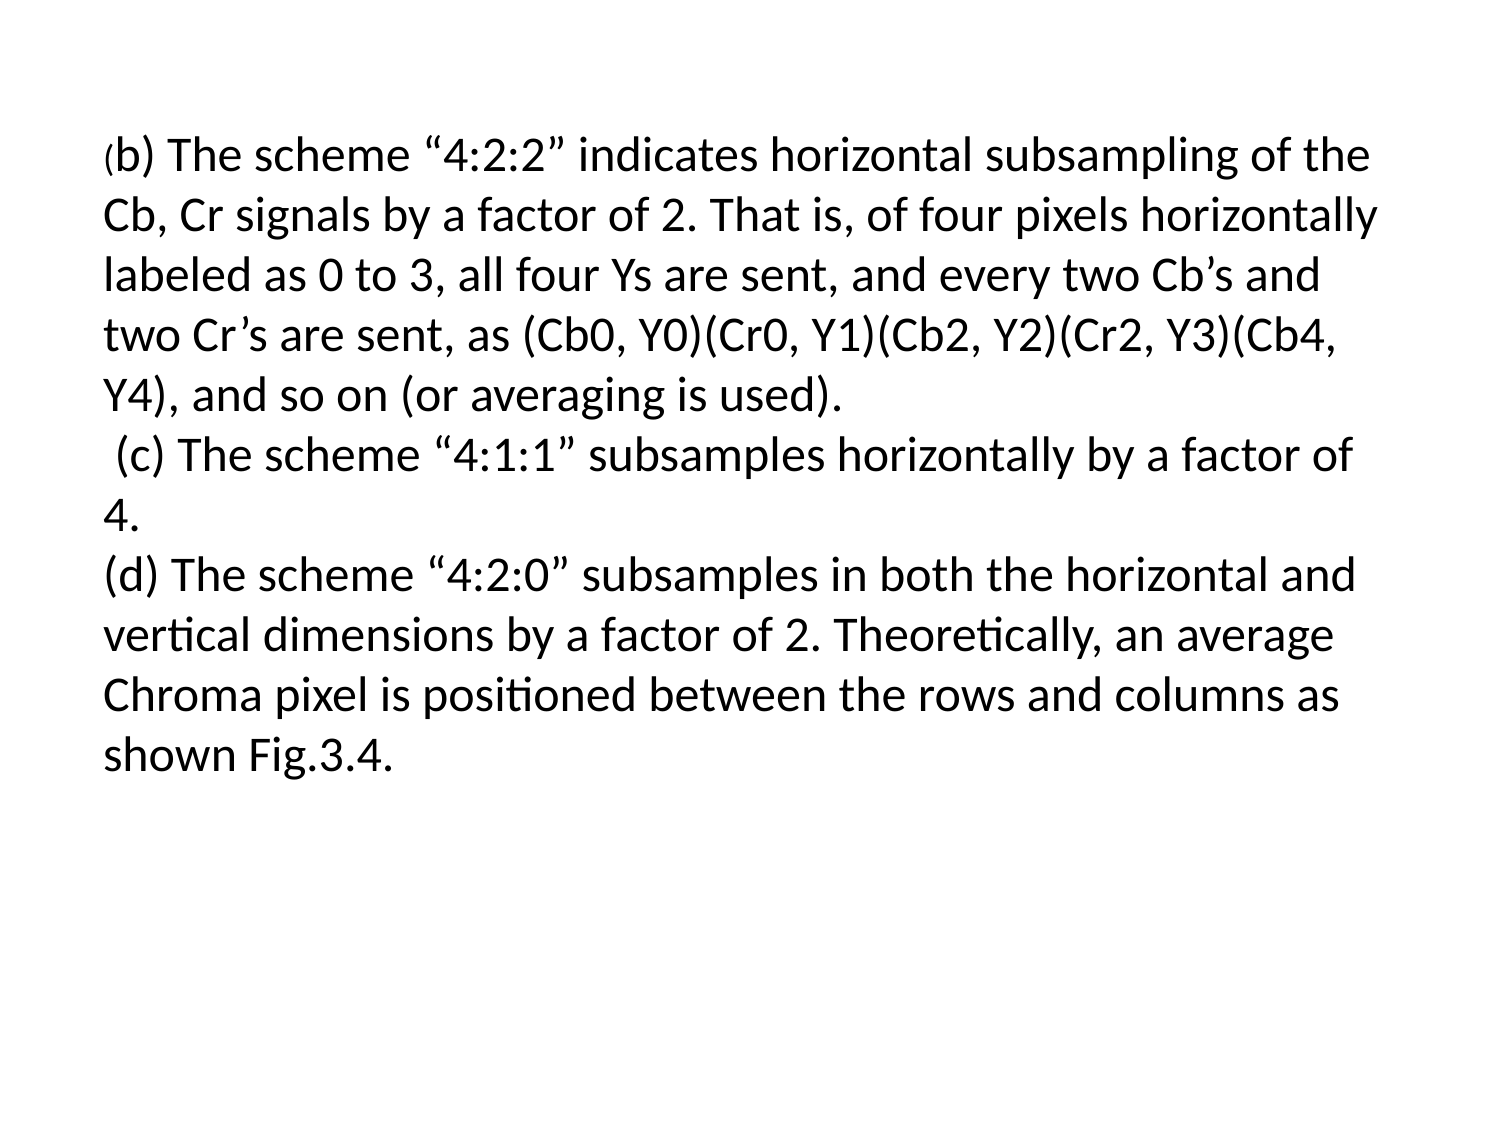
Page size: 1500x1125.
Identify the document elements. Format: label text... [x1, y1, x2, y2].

text_box (b) The scheme “4:2:2” indicates horizontal subsampling of the Cb, Cr signals by a factor of 2. That is, of four pixels horizontally labeled as 0 to 3, all four Ys are sent, and every two Cb’s and two Cr’s are sent, as (Cb0, Y0)(Cr0, Y1)(Cb2, Y2)(Cr2, Y3)(Cb4, Y4), and so on (or averaging is used). (c) The scheme “4:1:1” subsamples horizontally by a factor of 4. (d) The scheme “4:2:0” subsamples in both the horizontal and vertical dimensions by a factor of 2. Theoretically, an average Chroma pixel is positioned between the rows and columns as shown Fig.3.4. [88, 113, 1412, 789]
